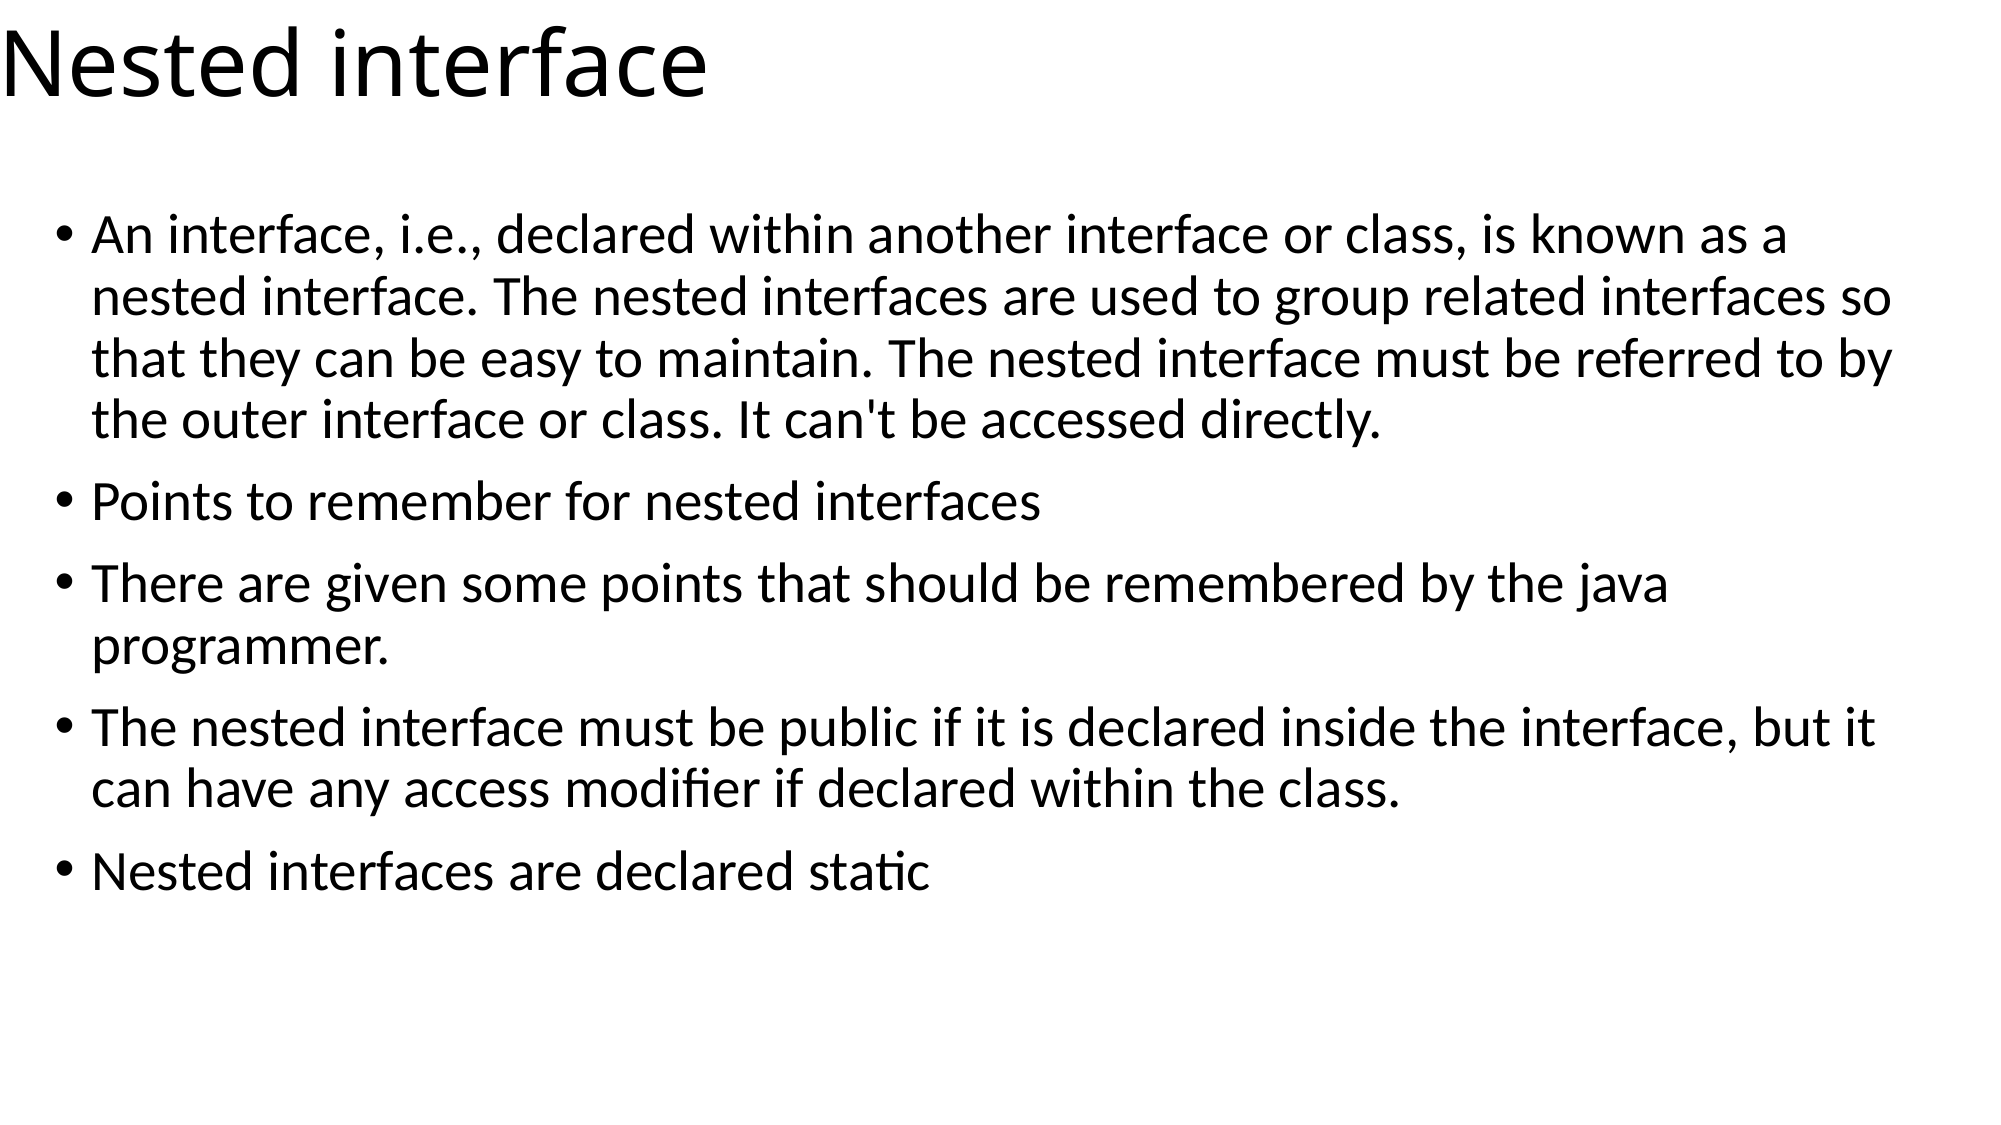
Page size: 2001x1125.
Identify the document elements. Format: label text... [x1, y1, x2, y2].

title Nested interface [0, 0, 1709, 133]
list An interface, i.e., declared within another interface or class, is known as a nested interface. The nested interfaces are used to group related interfaces so that they can be easy to maintain. The nested interface must be referred to by the outer interface or class. It can't be accessed directly. Points to remember for nested interfaces There are given some points that should be remembered by the java programmer. The nested interface must be public if it is declared inside the interface, but it can have any access modifier if declared within the class. Nested interfaces are declared static [39, 197, 1963, 912]
